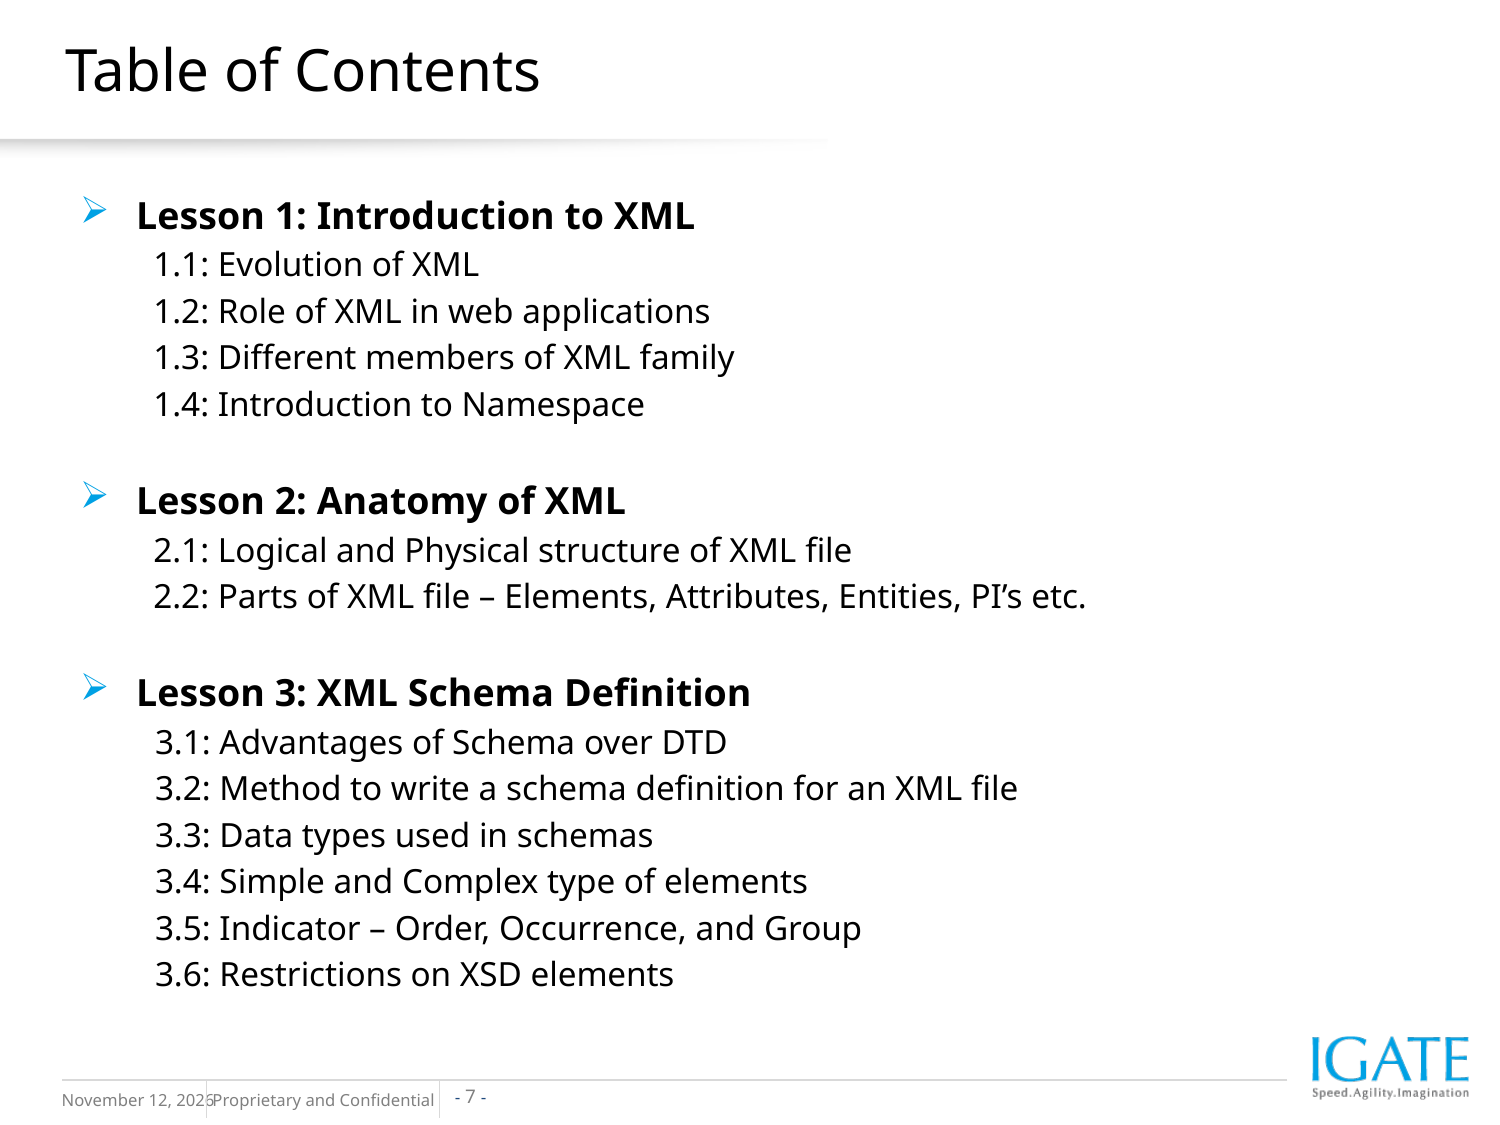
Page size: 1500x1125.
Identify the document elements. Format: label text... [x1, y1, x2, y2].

picture [1304, 1028, 1475, 1105]
picture [0, 112, 919, 174]
title Table of Contents [50, 3, 1400, 134]
list Lesson 1: Introduction to XML 1.1: Evolution of XML 1.2: Role of XML in web applications 1.3: Different members of XML family 1.4: Introduction to Namespace Lesson 2: Anatomy of XML 2.1: Logical and Physical structure of XML file 2.2: Parts of XML file – Elements, Attributes, Entities, PI’s etc. Lesson 3: XML Schema Definition 3.1: Advantages of Schema over DTD 3.2: Method to write a schema definition for an XML file 3.3: Data types used in schemas 3.4: Simple and Complex type of elements 3.5: Indicator – Order, Occurrence, and Group 3.6: Restrictions on XSD elements [64, 184, 1415, 1012]
